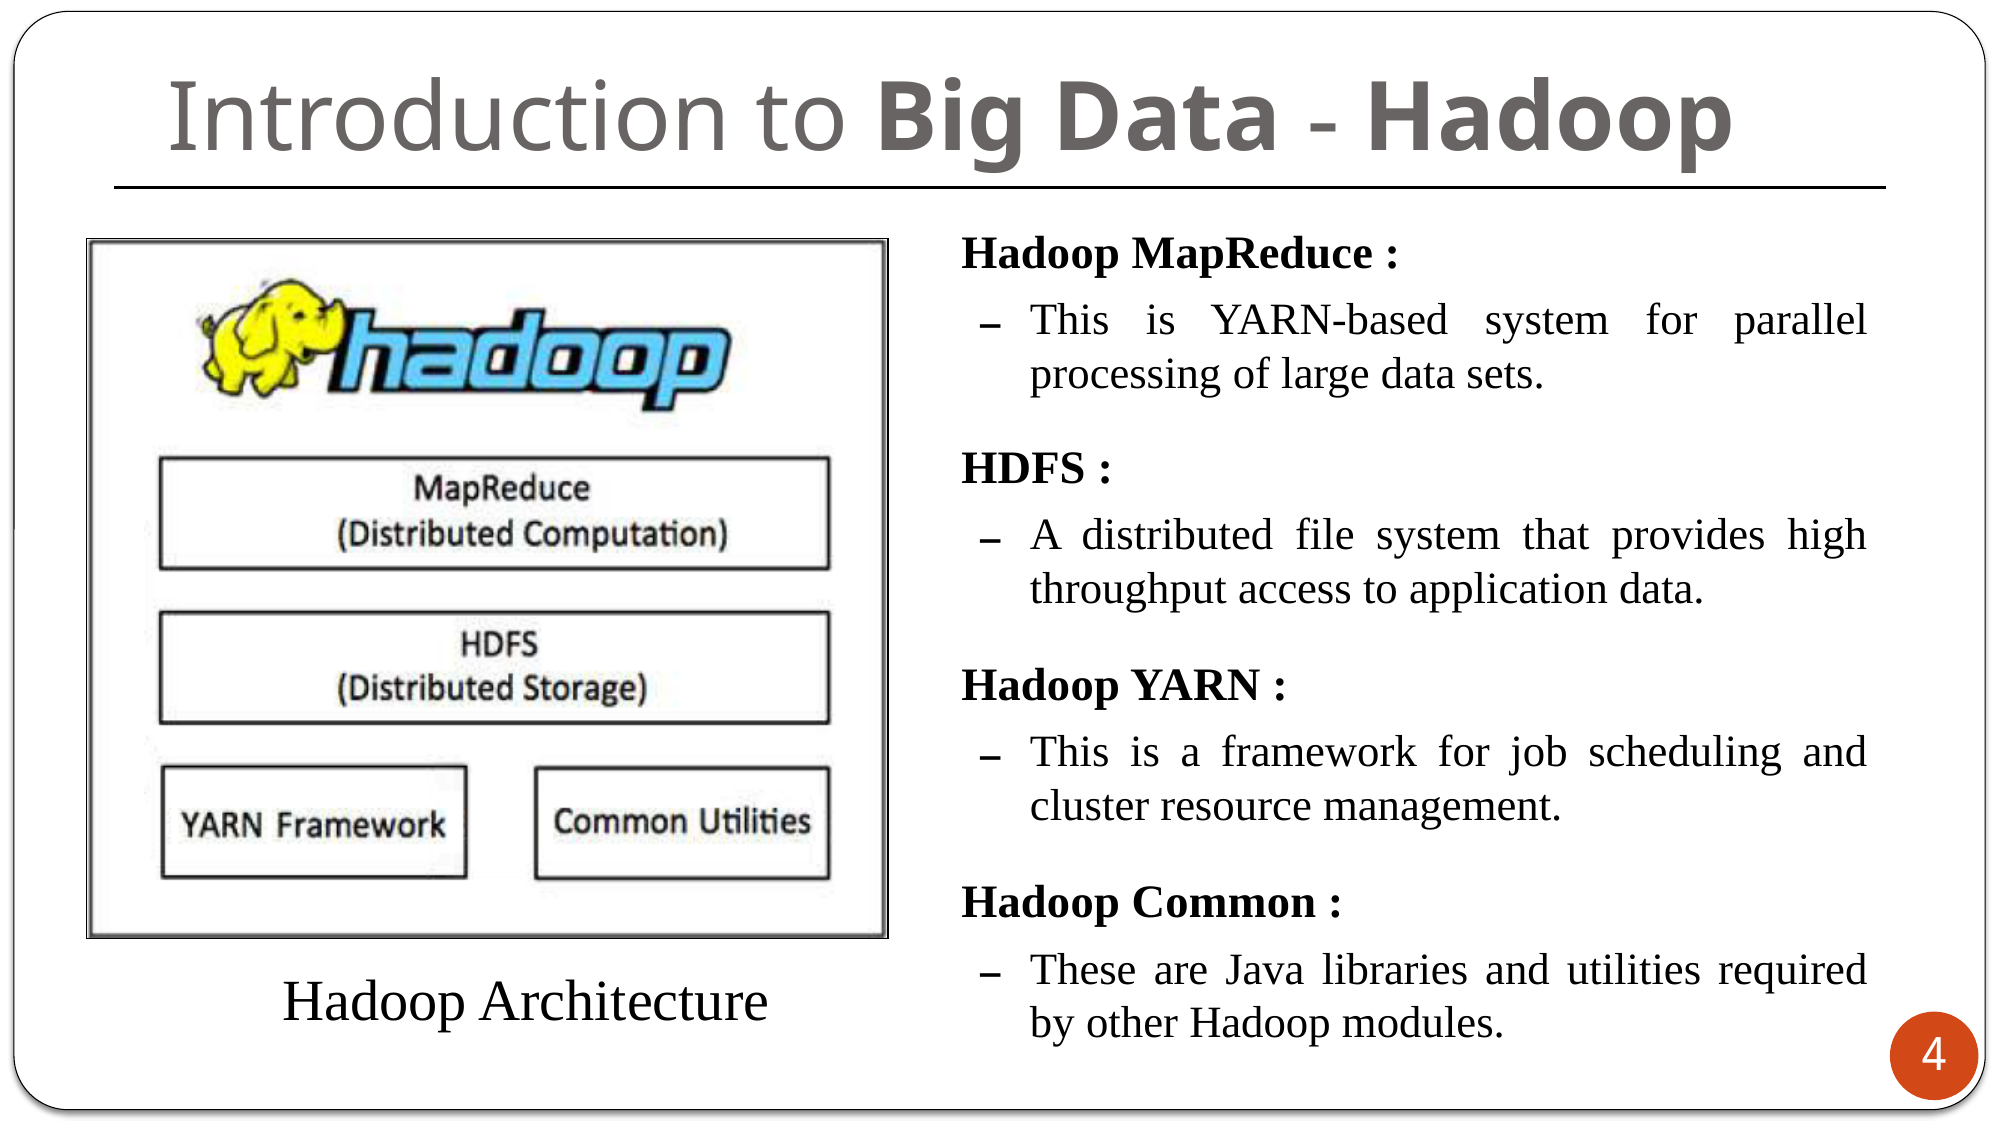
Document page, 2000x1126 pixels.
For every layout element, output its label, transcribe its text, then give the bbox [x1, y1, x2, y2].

list Hadoop MapReduce : This is YARN-based system for parallel processing of large data sets. HDFS : A distributed file system that provides high throughput access to application data. Hadoop YARN : This is a framework for job scheduling and cluster resource management. Hadoop Common : These are Java libraries and utilities required by other Hadoop modules. [943, 212, 1888, 1063]
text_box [87, 238, 888, 1041]
title Introduction to Big Data - Hadoop [150, 45, 1850, 186]
slide_number 4 [1889, 1011, 1979, 1101]
